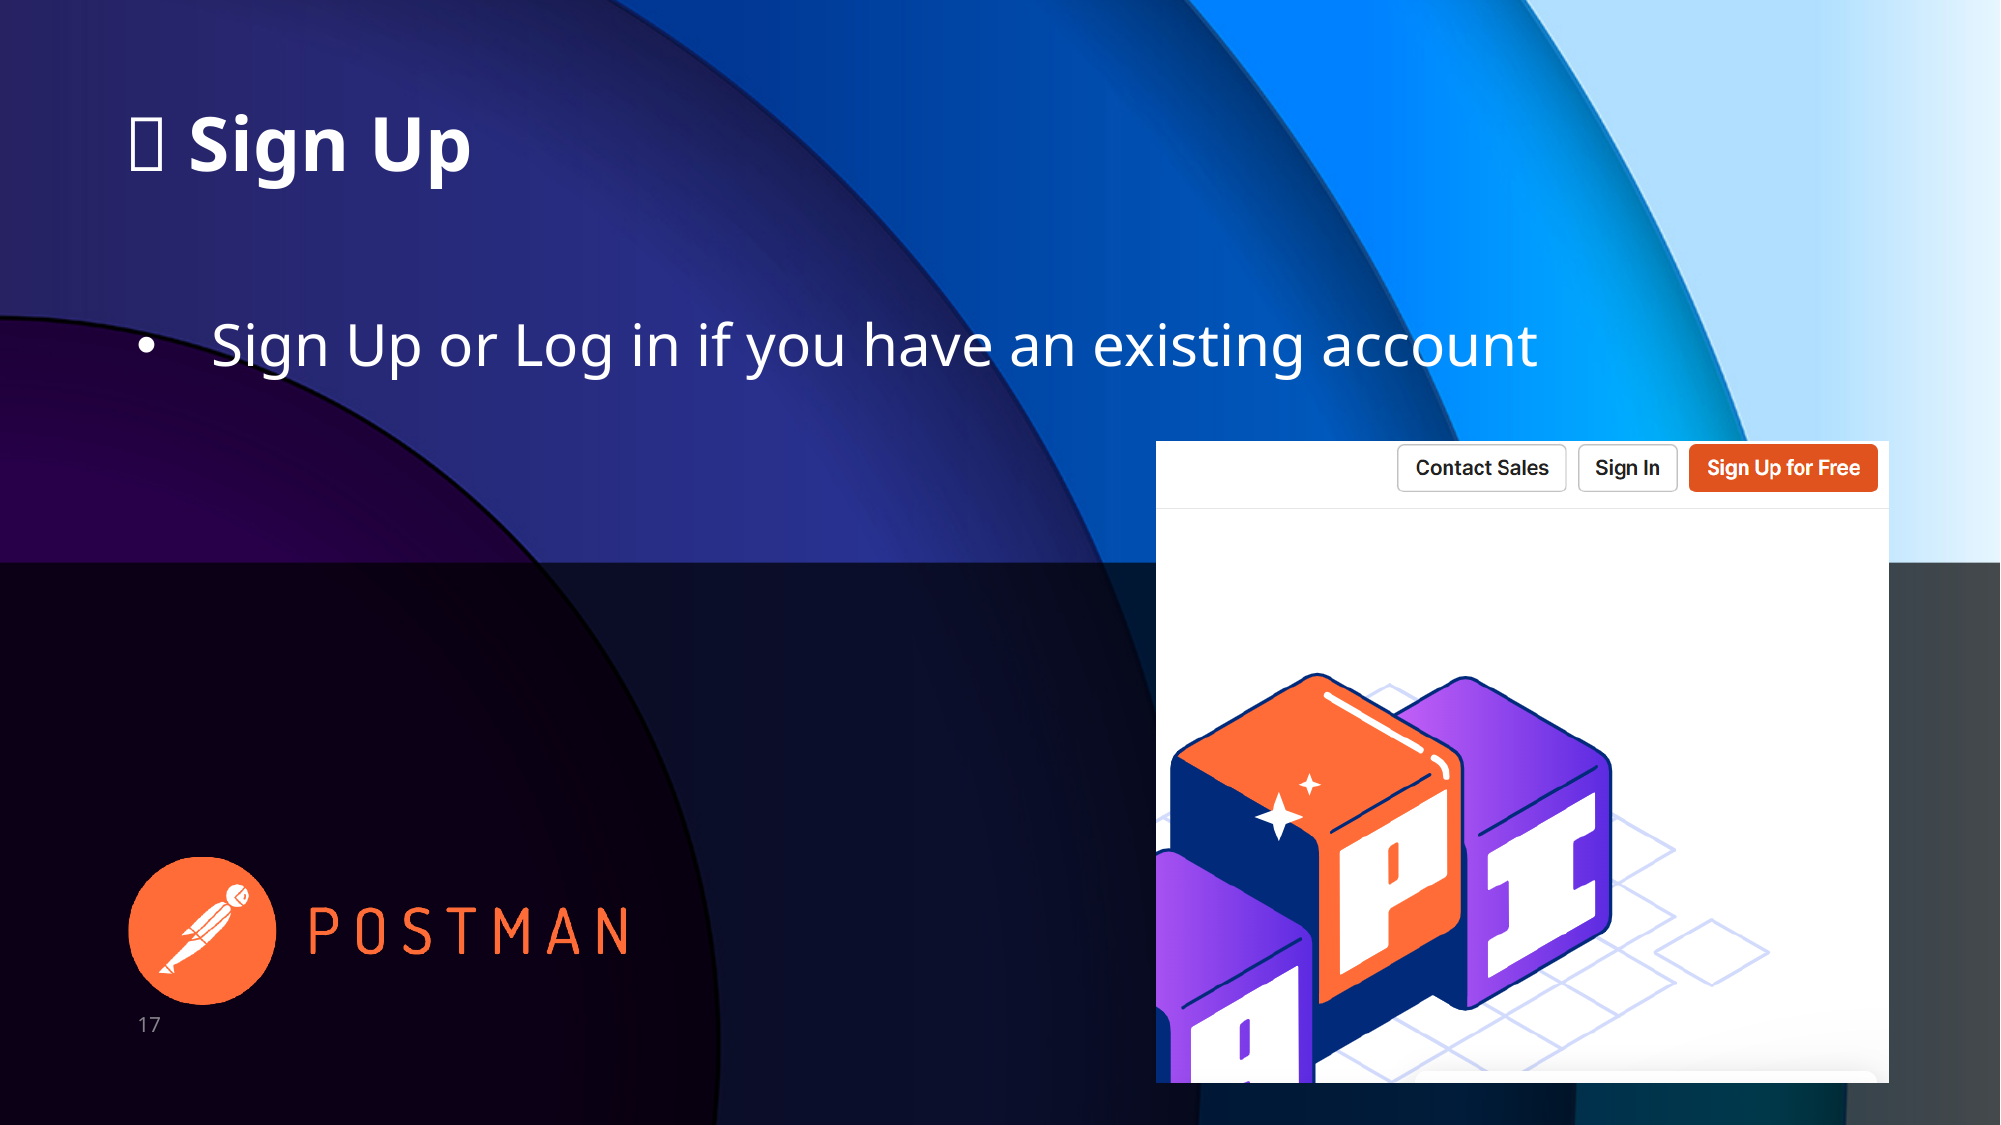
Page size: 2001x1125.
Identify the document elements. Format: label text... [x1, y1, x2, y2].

list Sign Up or Log in if you have an existing account [136, 316, 1889, 961]
picture [0, 0, 2000, 1125]
title 🔧 Sign Up [124, 176, 1876, 281]
